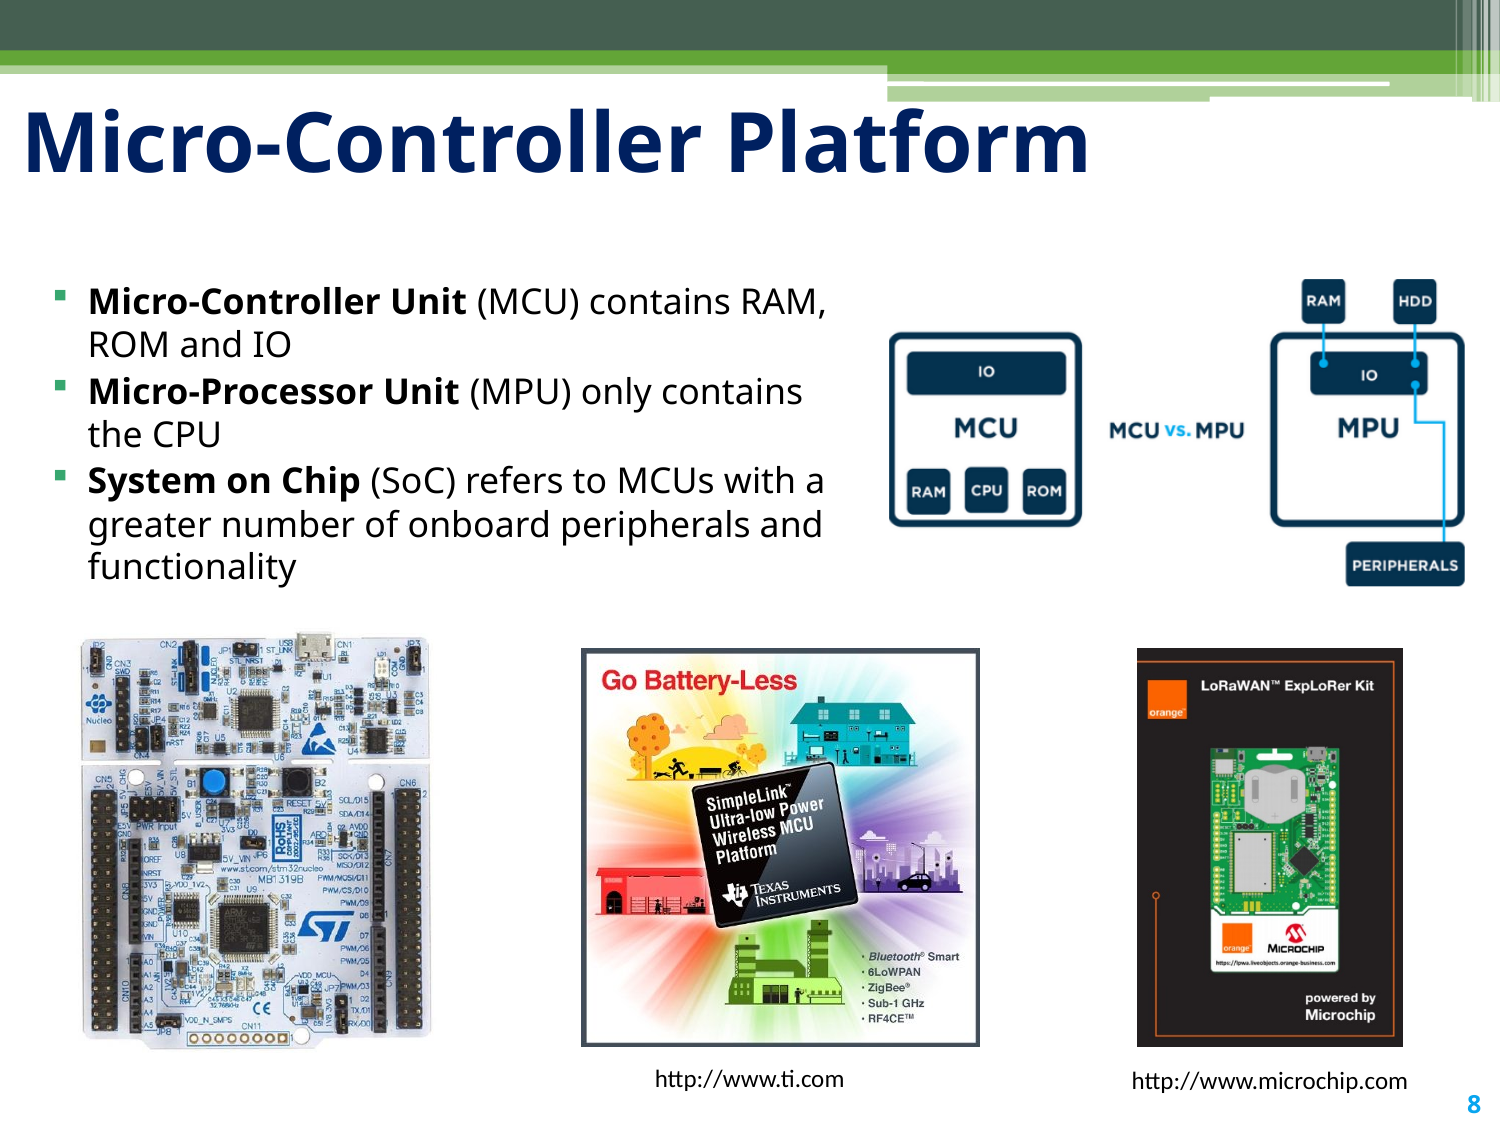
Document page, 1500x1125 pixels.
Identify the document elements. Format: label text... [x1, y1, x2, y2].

picture [864, 270, 1490, 598]
title Micro-Controller Platform [6, 77, 1485, 201]
picture [581, 648, 980, 1047]
text_box http://www.microchip.com [1116, 1057, 1424, 1102]
text_box http://www.ti.com [639, 1055, 860, 1101]
picture [37, 621, 474, 1058]
picture [1137, 648, 1403, 1047]
list Micro-Controller Unit (MCU) contains RAM, ROM and IO Micro-Processor Unit (MPU) only contains the CPU System on Chip (SoC) refers to MCUs with a greater number of onboard peripherals and functionality [21, 271, 864, 598]
